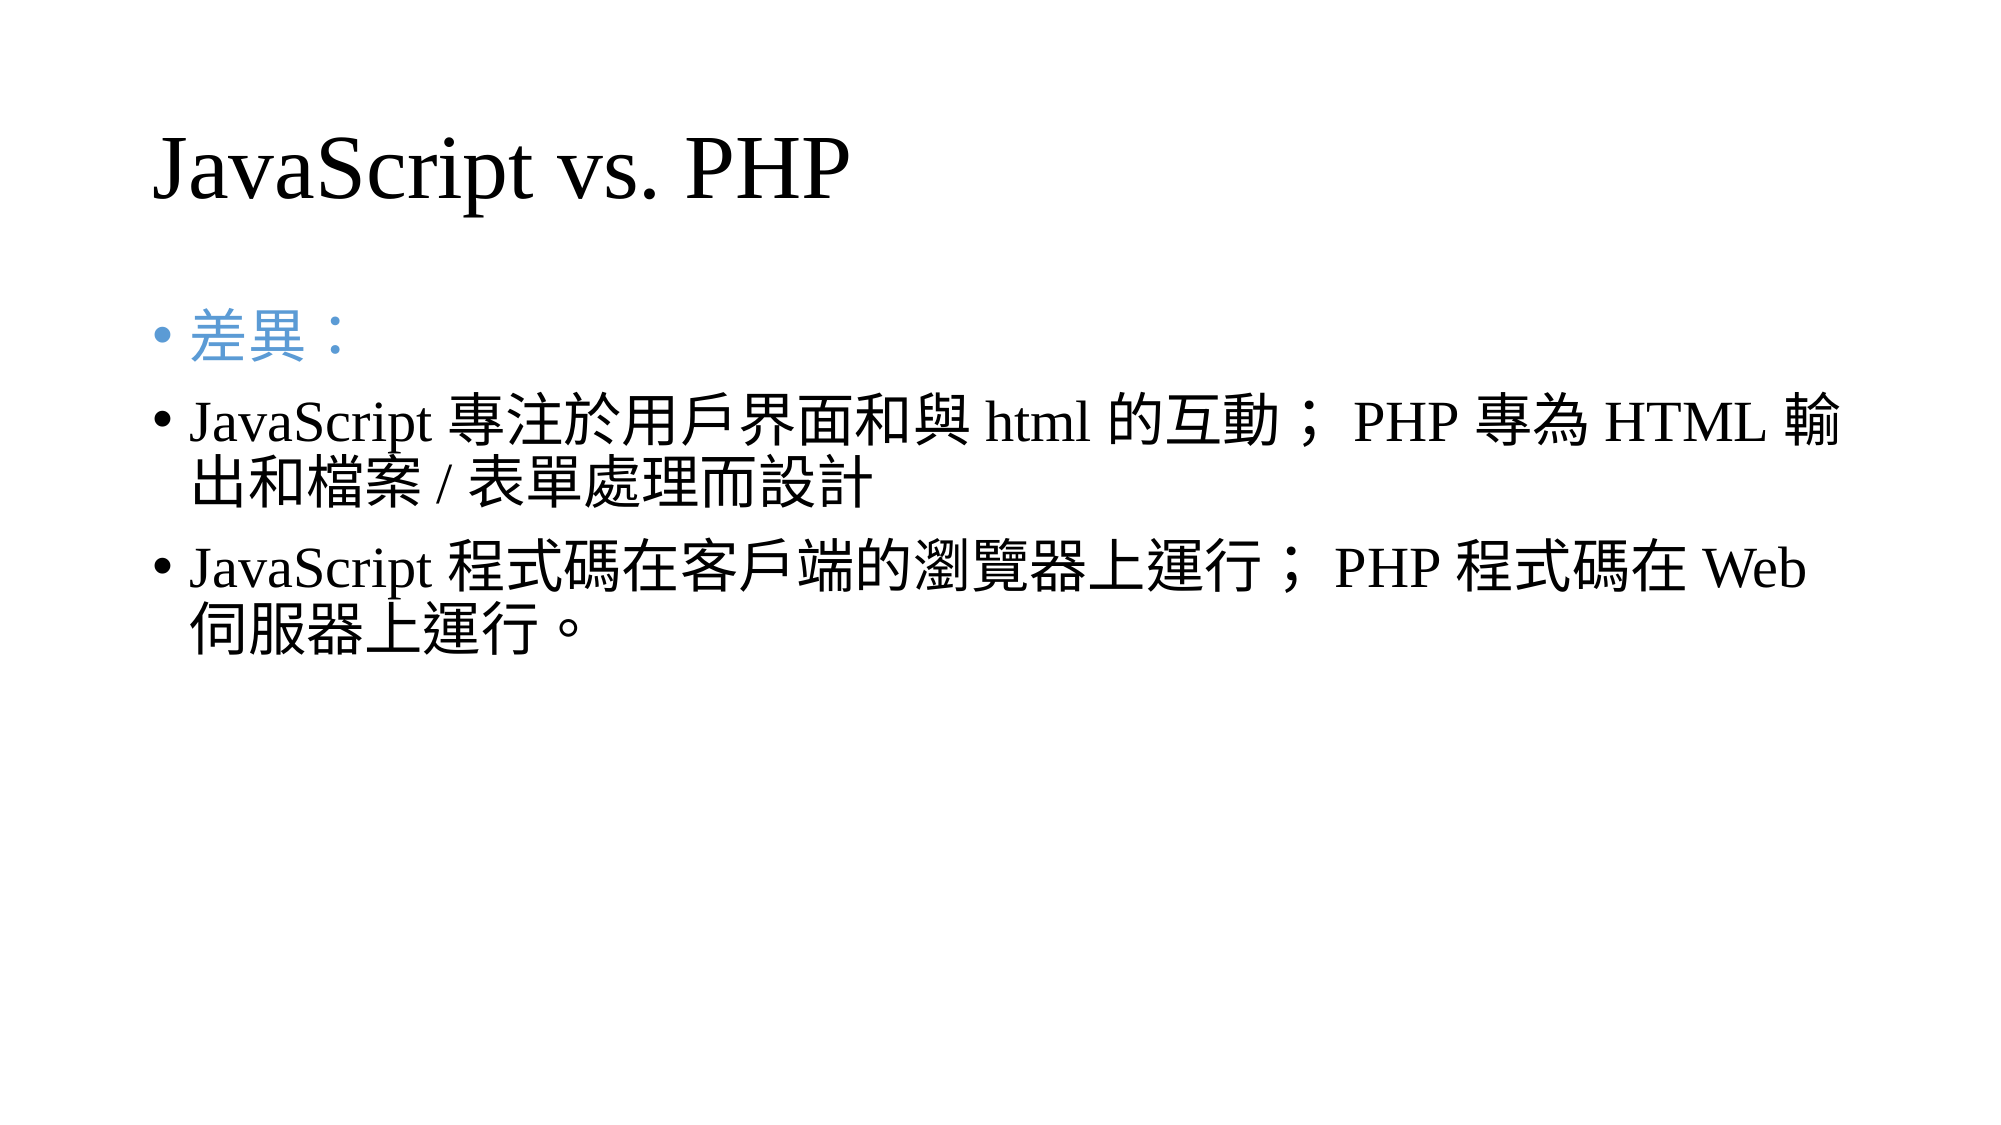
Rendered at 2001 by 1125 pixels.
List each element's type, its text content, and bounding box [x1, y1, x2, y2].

title JavaScript vs. PHP [137, 59, 1863, 278]
list 差異： JavaScript專注於用戶界面和與html的互動；PHP專為HTML輸出和檔案/表單處理而設計 JavaScript程式碼在客戶端的瀏覽器上運行；PHP程式碼在Web伺服器上運行。 [137, 299, 1863, 1014]
